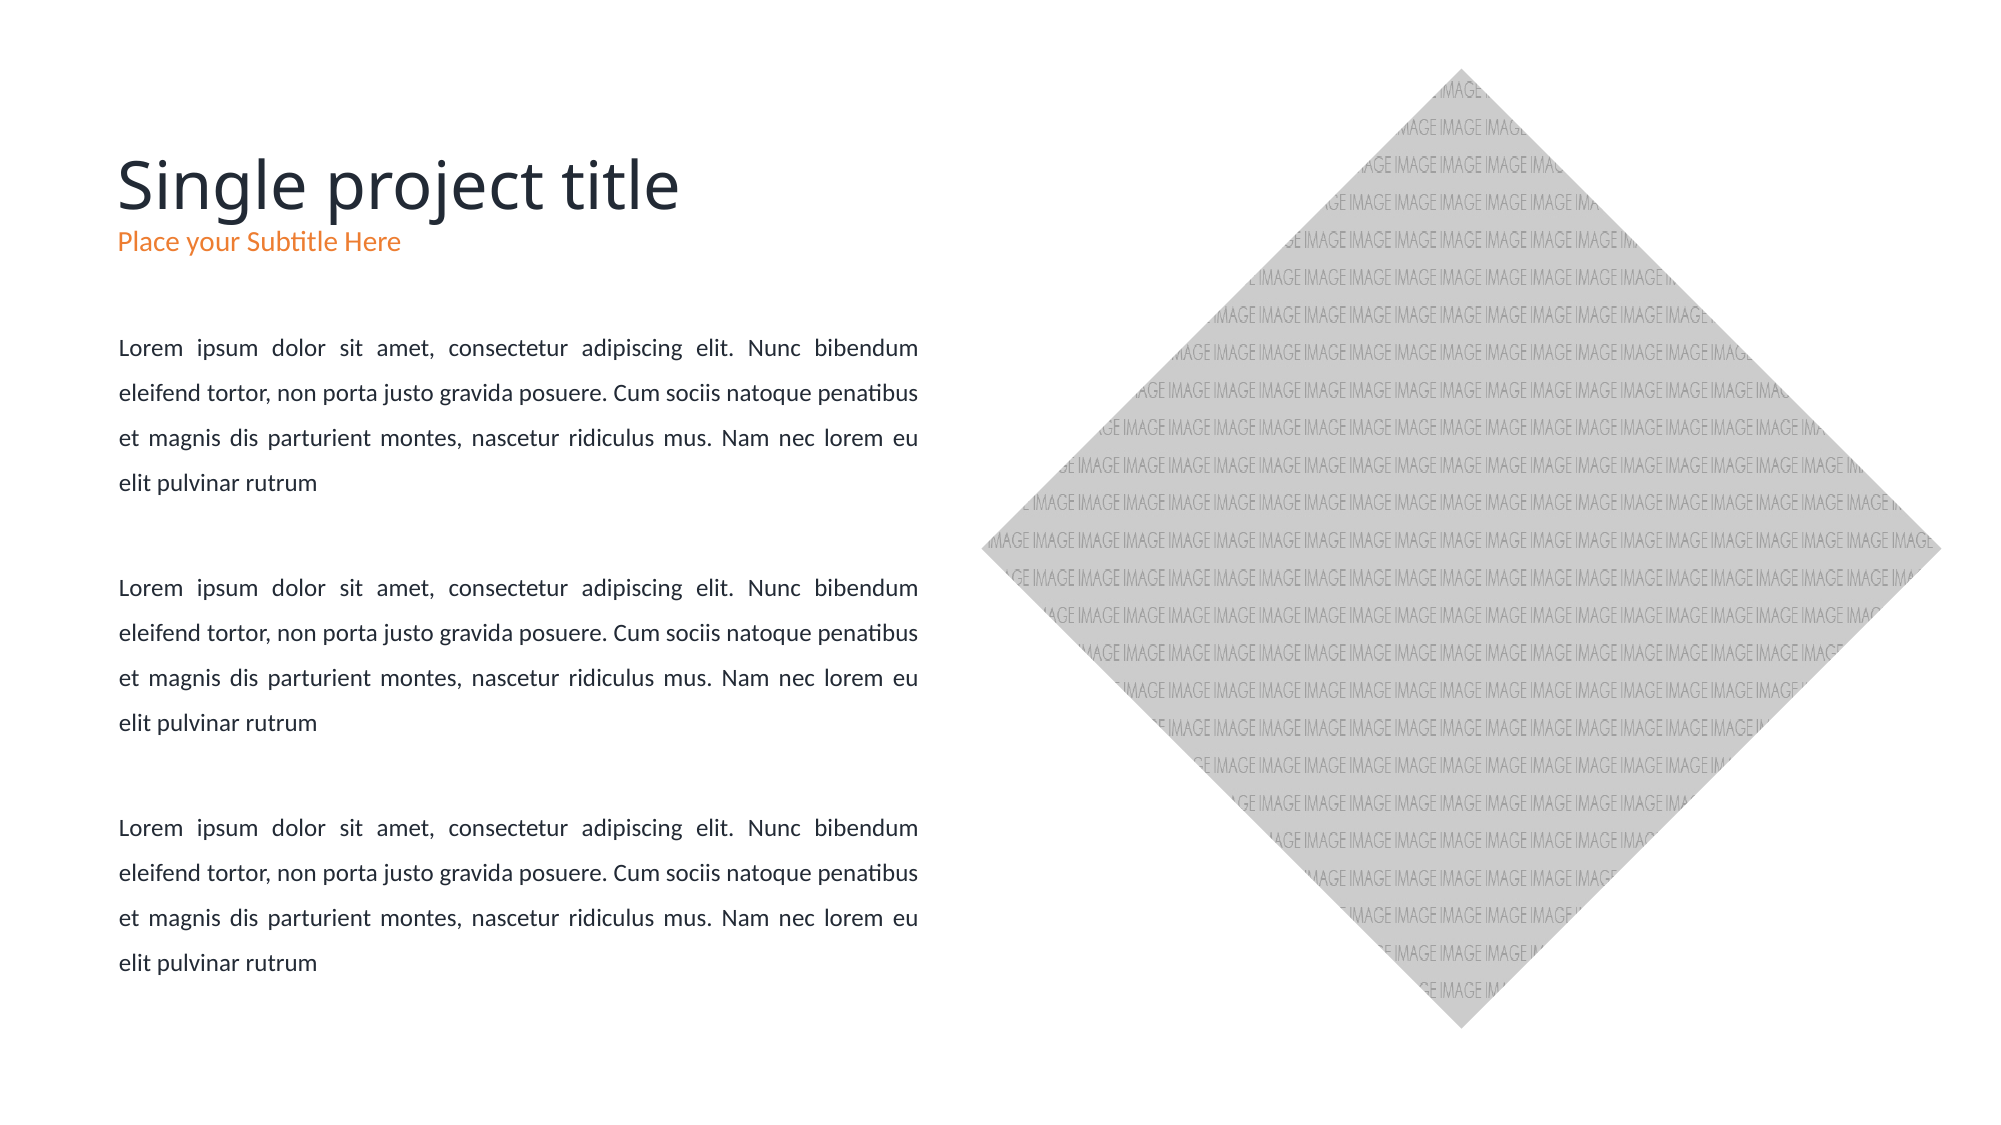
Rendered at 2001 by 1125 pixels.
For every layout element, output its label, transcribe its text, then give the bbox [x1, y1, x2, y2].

text_box [1393, 67, 1530, 135]
text_box Lorem ipsum dolor sit amet, consectetur adipiscing elit. Nunc bibendum eleifend tortor, non porta justo gravida posuere. Cum sociis natoque penatibus et magnis dis parturient montes, nascetur ridiculus mus. Nam nec lorem eu elit pulvinar rutrum [104, 549, 935, 744]
text_box [980, 266, 1943, 1031]
text_box Lorem ipsum dolor sit amet, consectetur adipiscing elit. Nunc bibendum eleifend tortor, non porta justo gravida posuere. Cum sociis natoque penatibus et magnis dis parturient montes, nascetur ridiculus mus. Nam nec lorem eu elit pulvinar rutrum [104, 309, 935, 504]
text_box Lorem ipsum dolor sit amet, consectetur adipiscing elit. Nunc bibendum eleifend tortor, non porta justo gravida posuere. Cum sociis natoque penatibus et magnis dis parturient montes, nascetur ridiculus mus. Nam nec lorem eu elit pulvinar rutrum [104, 789, 935, 984]
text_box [102, 135, 1732, 266]
